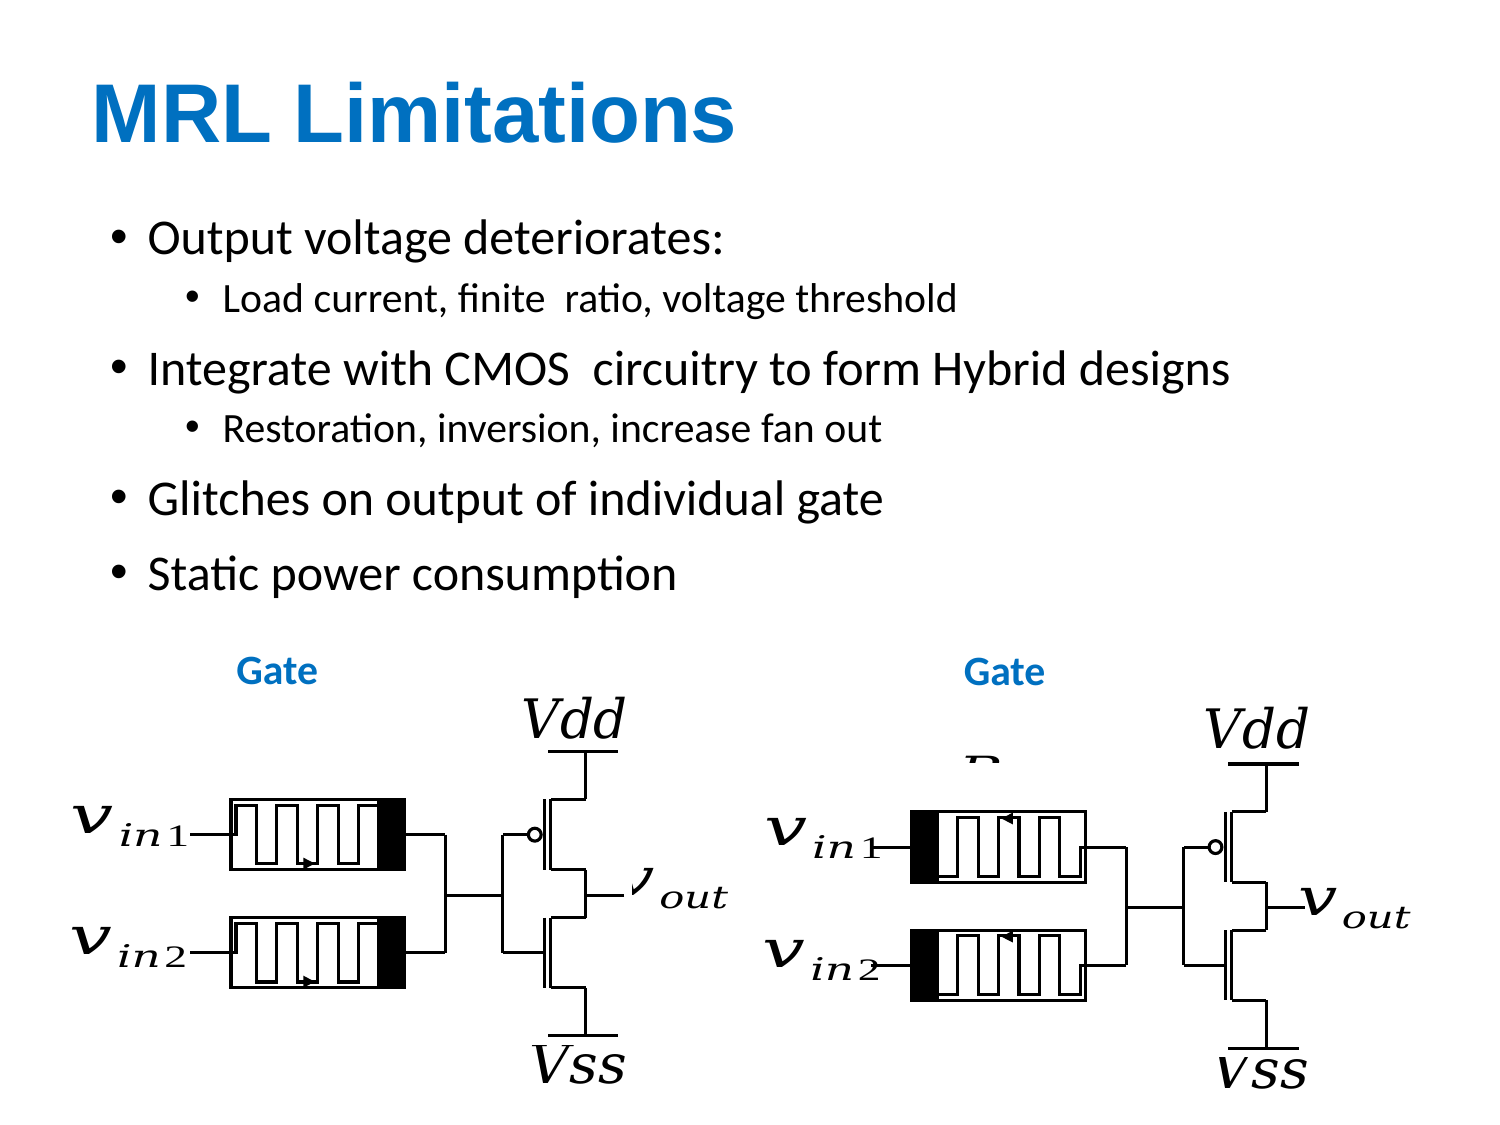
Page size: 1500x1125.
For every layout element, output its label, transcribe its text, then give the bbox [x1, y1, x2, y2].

text_box MRL Limitations [76, 55, 1408, 177]
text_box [69, 635, 1415, 1102]
